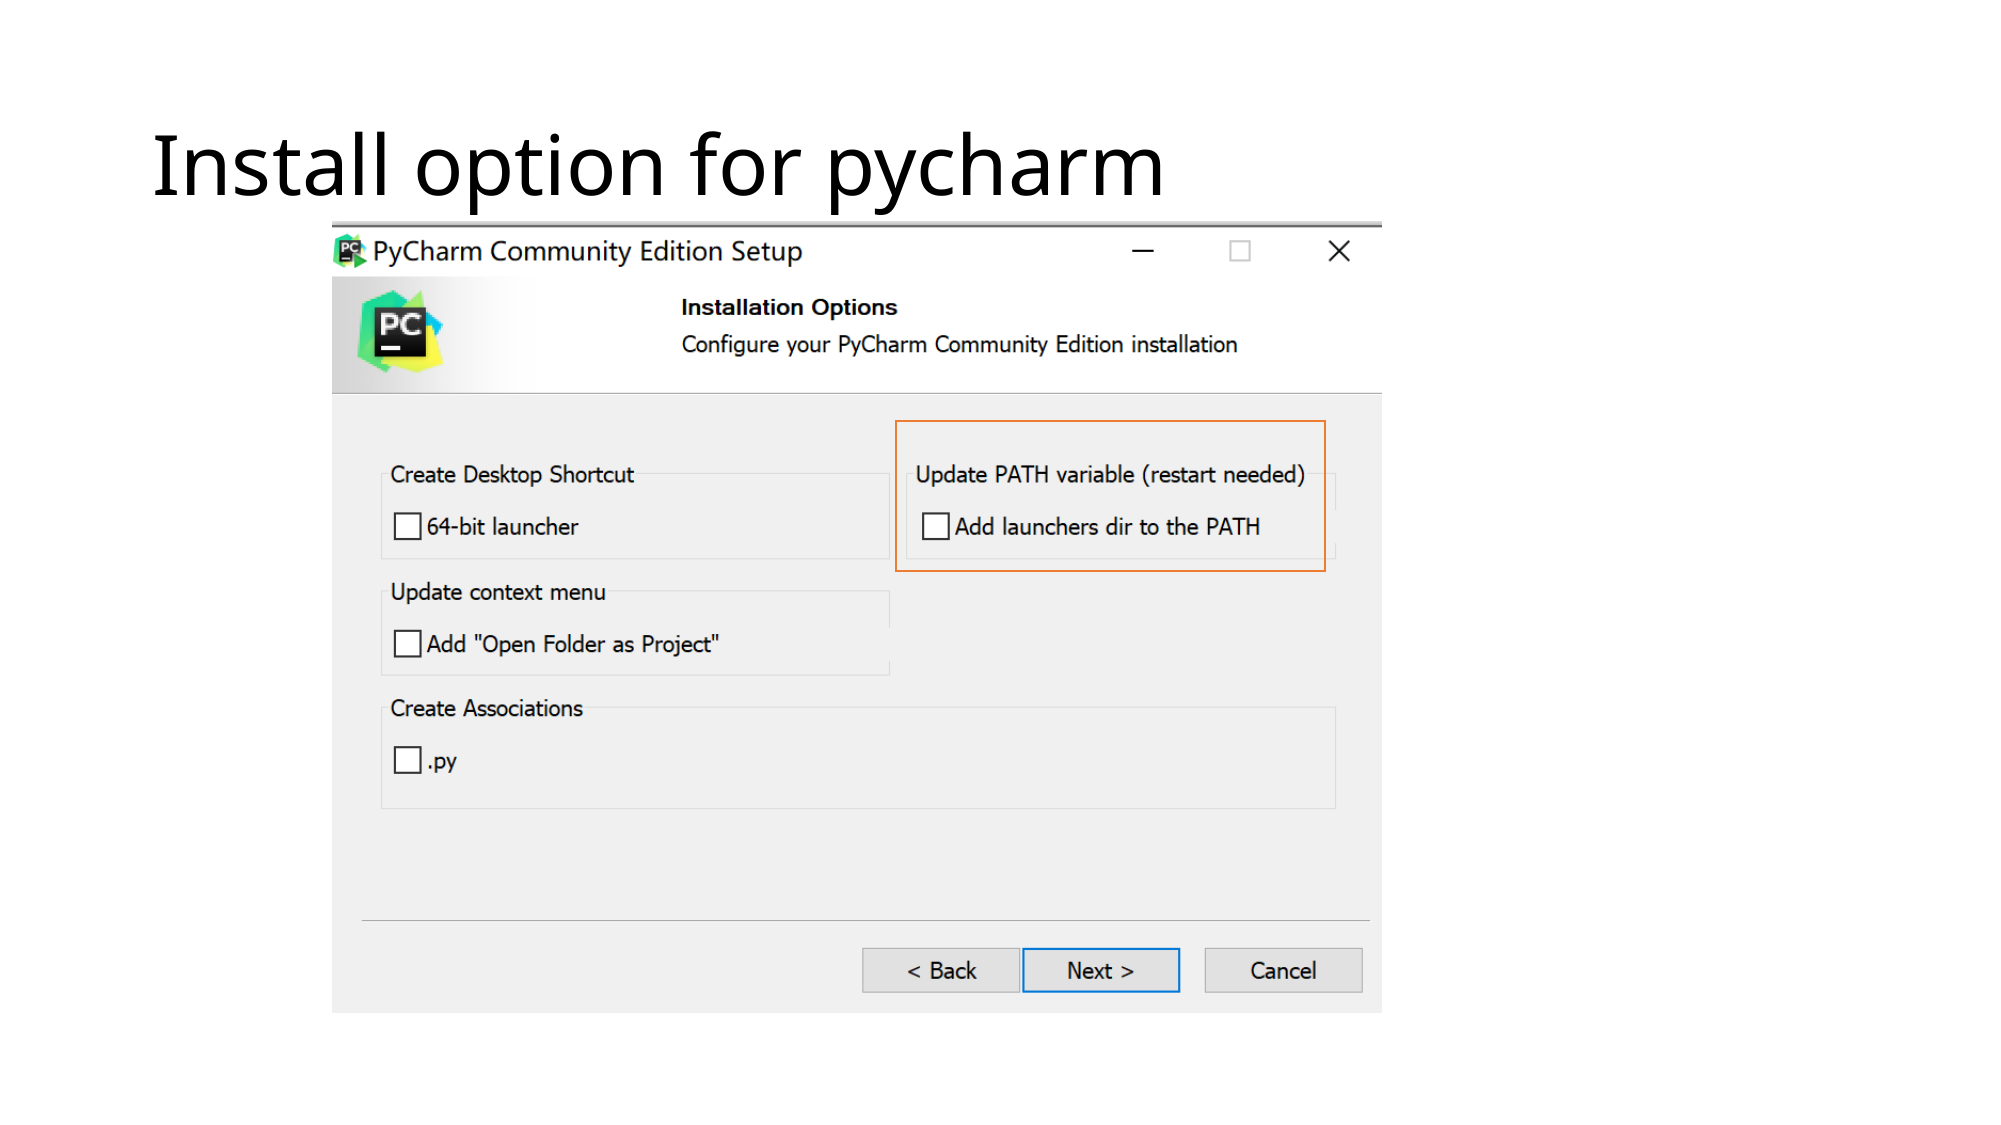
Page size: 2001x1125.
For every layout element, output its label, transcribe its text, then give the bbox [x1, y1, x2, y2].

title Install option for pycharm [137, 59, 1863, 278]
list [332, 221, 1382, 1013]
